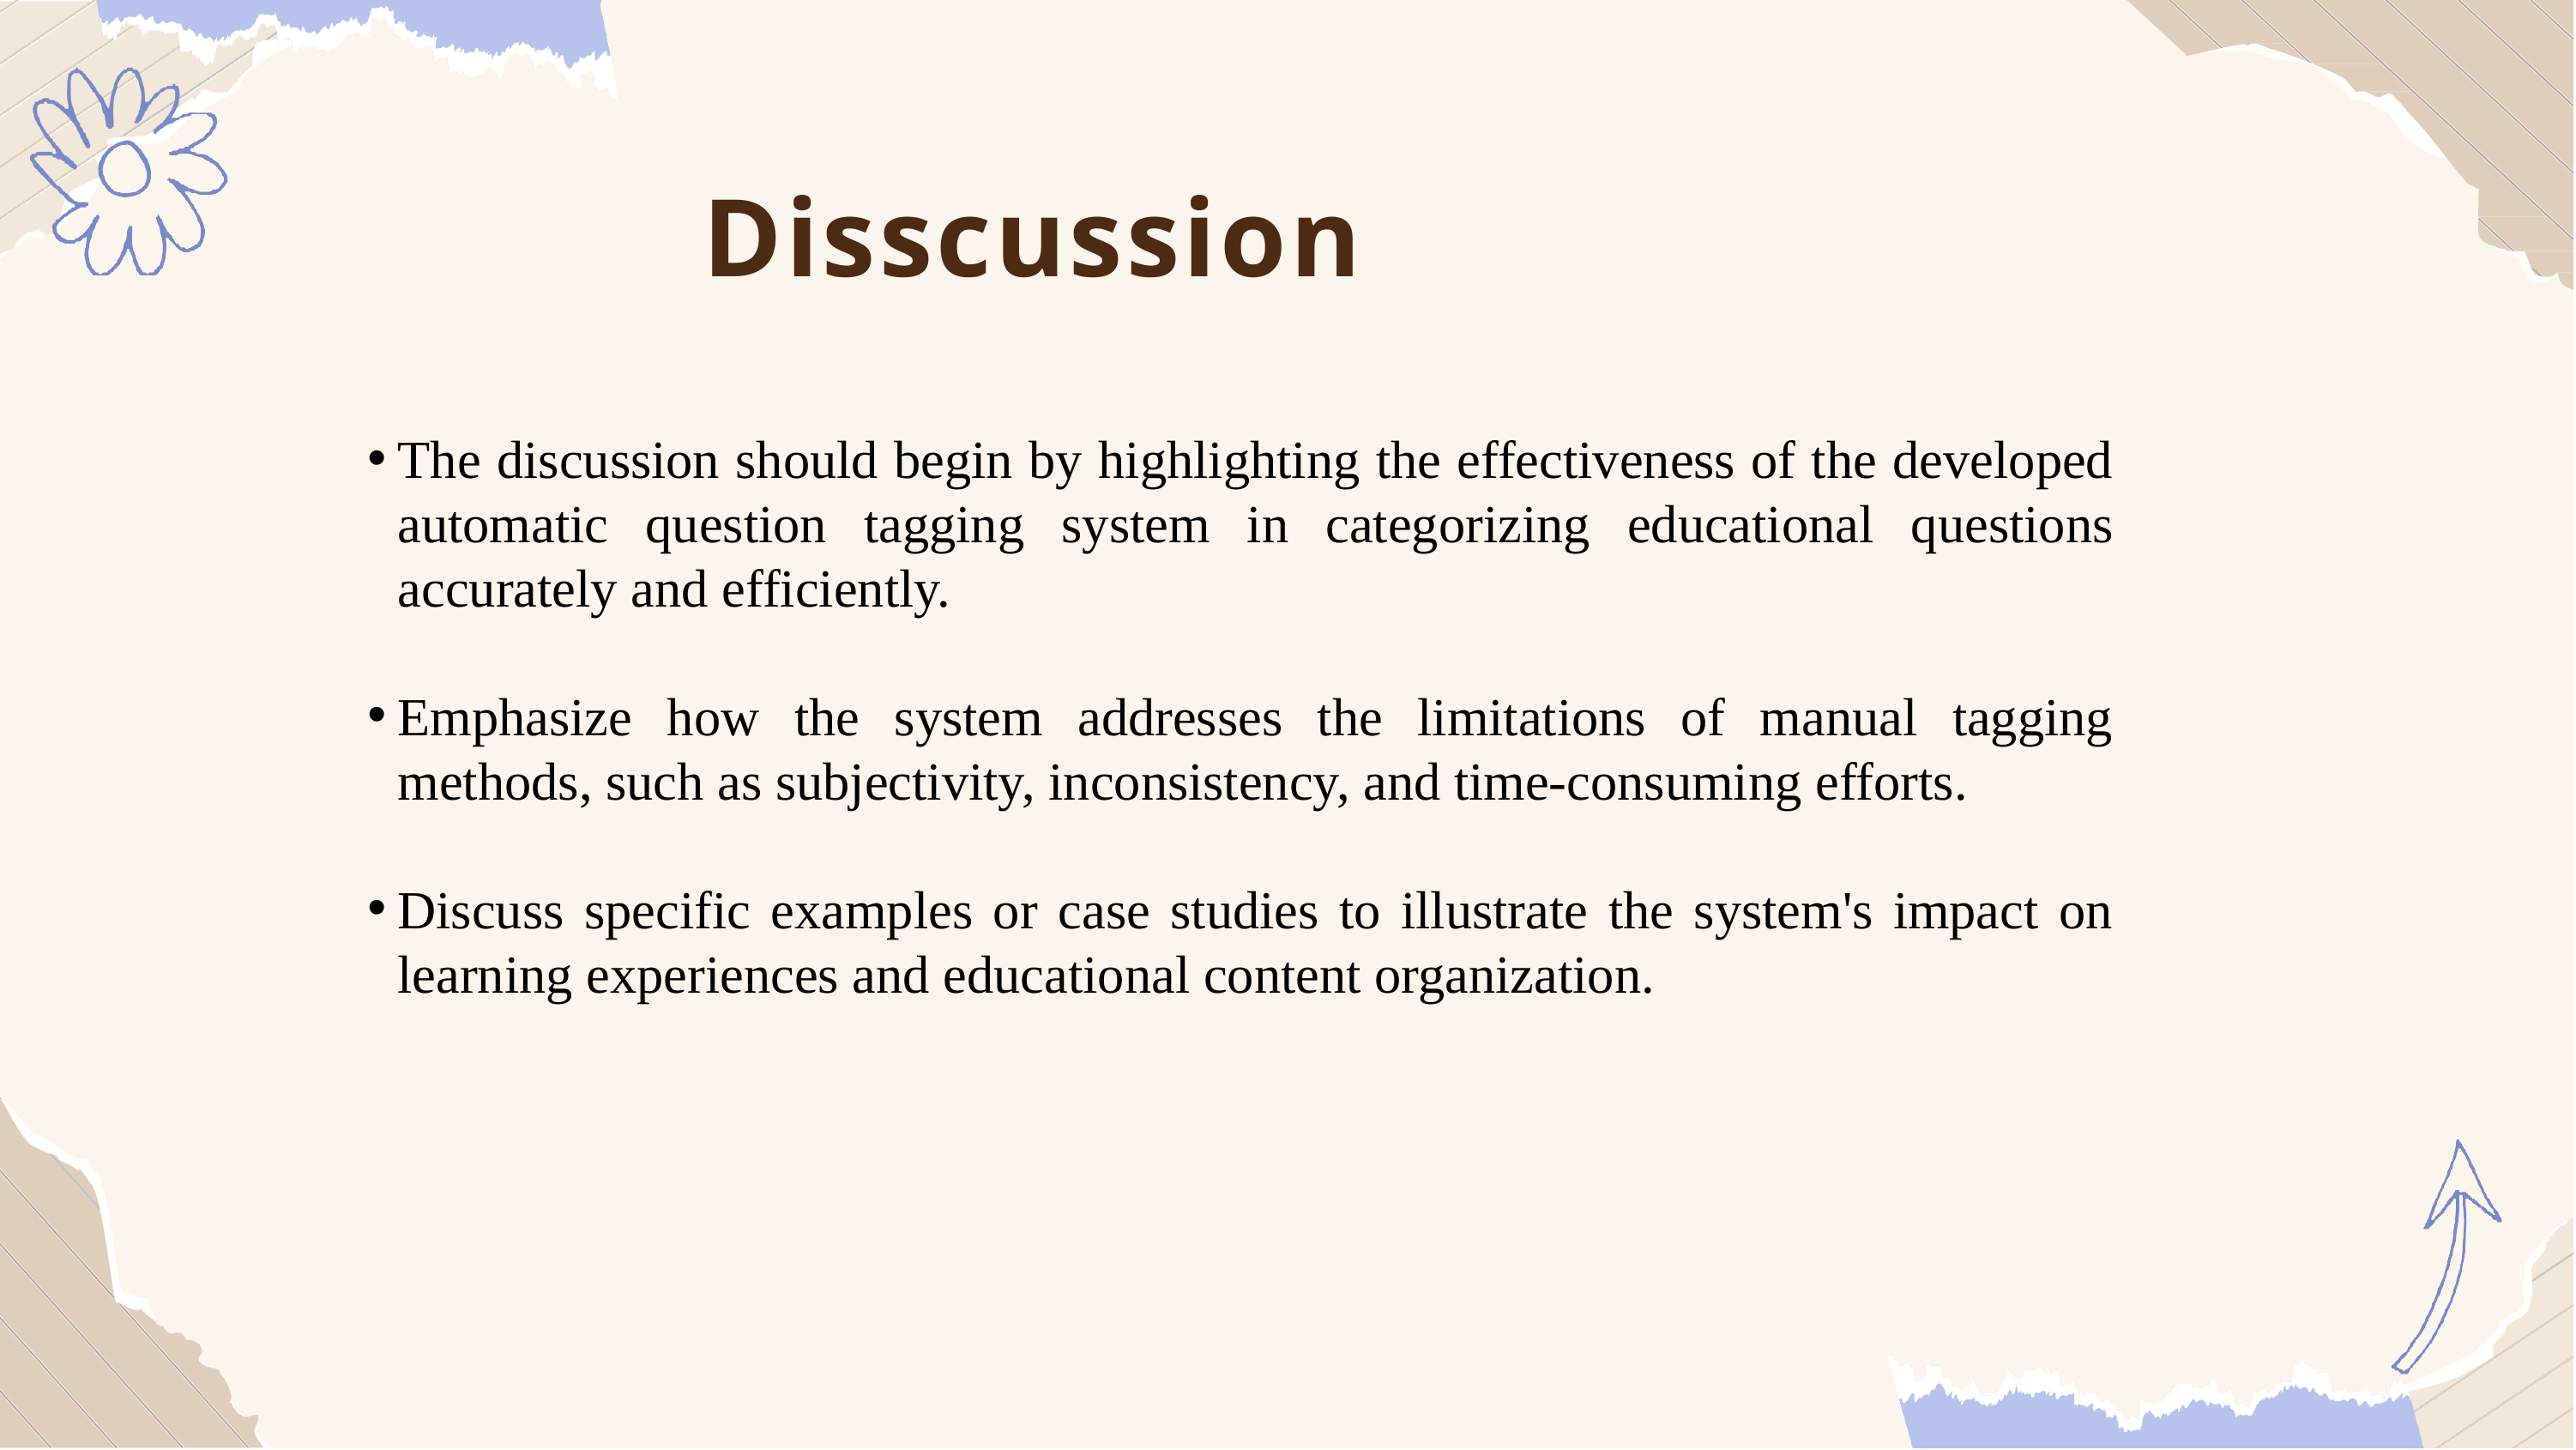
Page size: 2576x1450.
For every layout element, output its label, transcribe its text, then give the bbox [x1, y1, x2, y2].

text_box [2127, 0, 2574, 293]
title Disscussion [224, 167, 2351, 412]
text_box The discussion should begin by highlighting the effectiveness of the developed automatic question tagging system in categorizing educational questions accurately and efficiently. Emphasize how the system addresses the limitations of manual tagging methods, such as subjectivity, inconsistency, and time-consuming efforts. Discuss specific examples or case studies to illustrate the system's impact on learning experiences and educational content organization. [354, 418, 2127, 1074]
picture [1886, 1139, 2574, 1448]
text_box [0, 1095, 275, 1448]
picture [0, 0, 619, 276]
